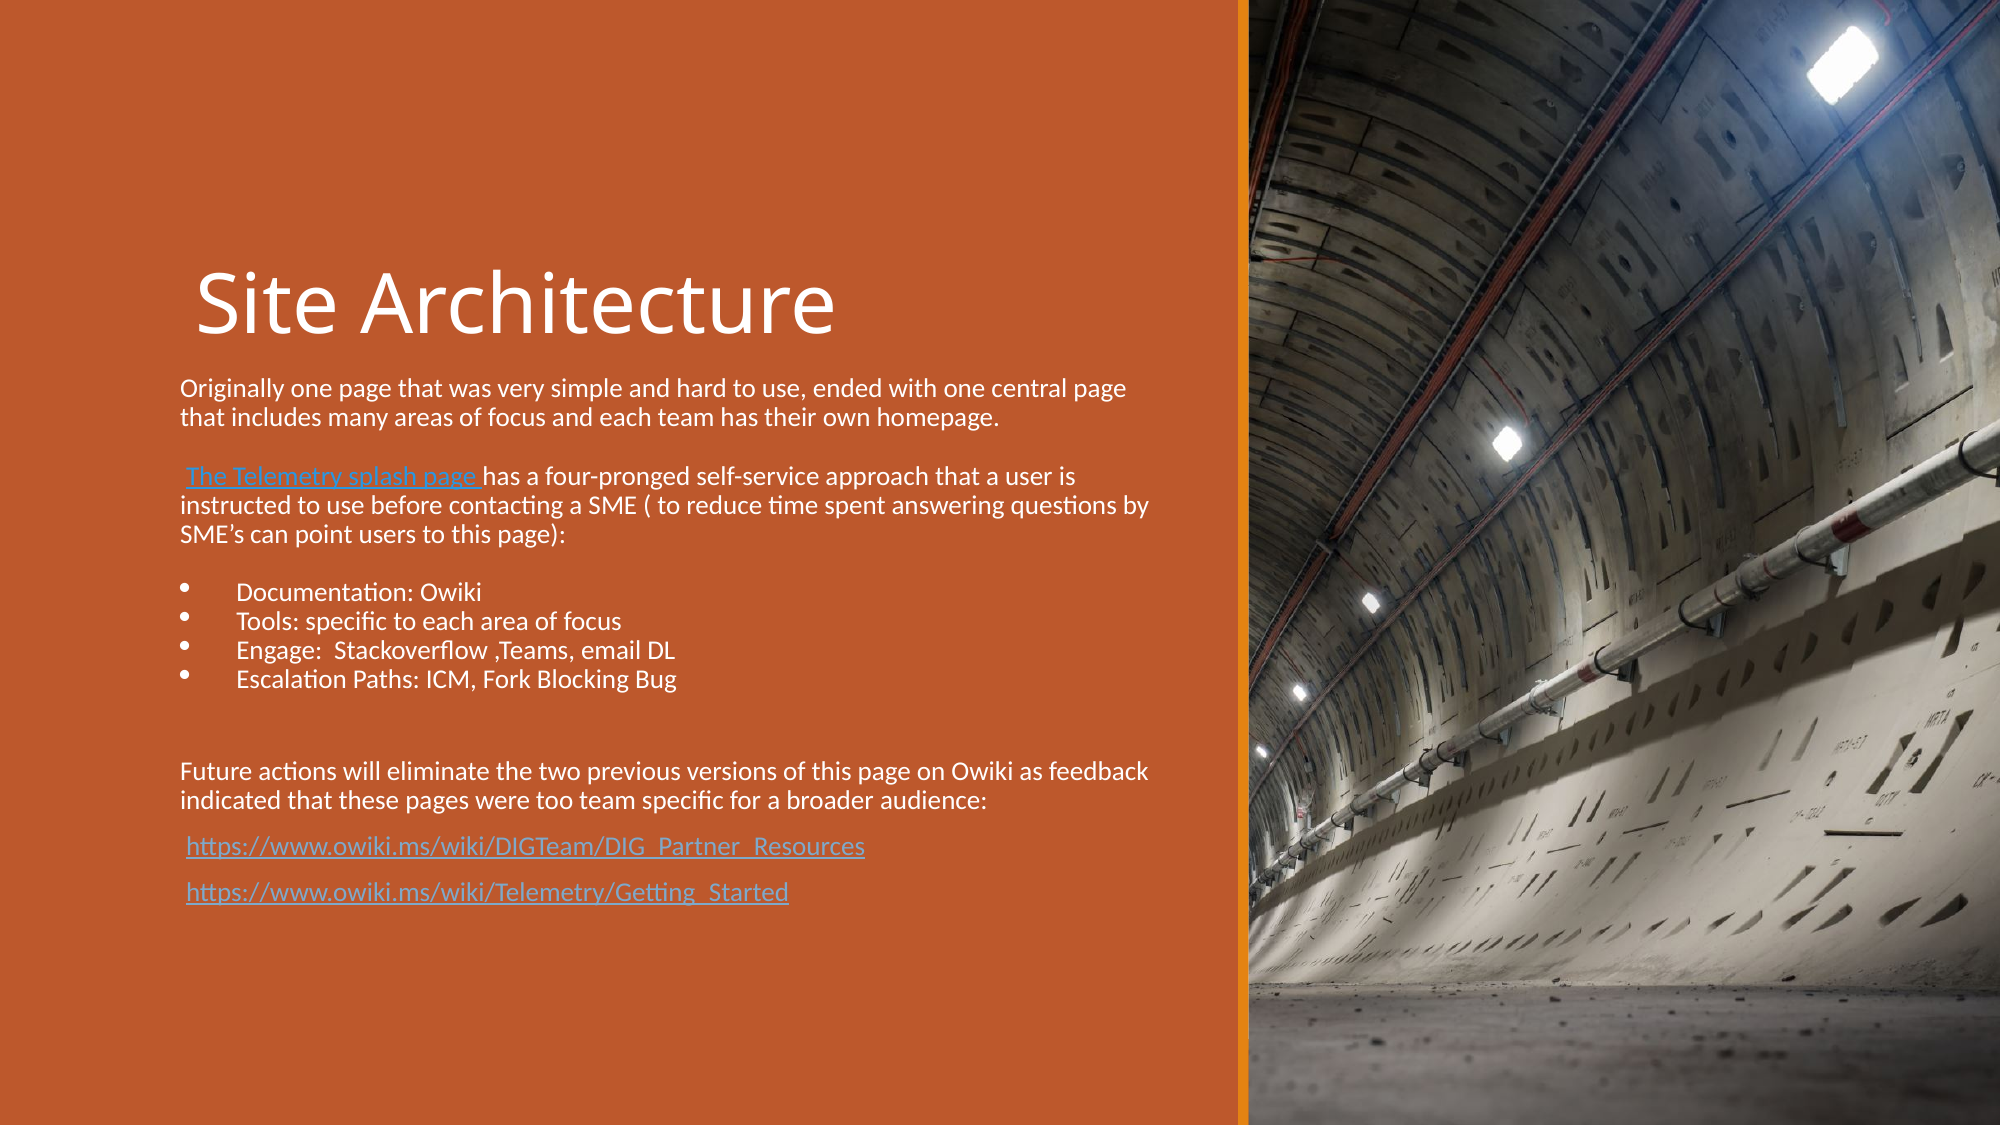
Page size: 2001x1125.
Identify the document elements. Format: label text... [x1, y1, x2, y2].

title Site Architecture [180, 84, 1161, 359]
text_box [0, 0, 1237, 1125]
picture [1248, 0, 2000, 1125]
text_box [1237, 0, 1246, 1125]
list Originally one page that was very simple and hard to use, ended with one central page that includes many areas of focus and each team has their own homepage. The Telemetry splash page has a four-pronged self-service approach that a user is instructed to use before contacting a SME ( to reduce time spent answering questions by SME’s can point users to this page): Documentation: Owiki Tools: specific to each area of focus Engage: Stackoverflow ,Teams, email DL Escalation Paths: ICM, Fork Blocking Bug Future actions will eliminate the two previous versions of this page on Owiki as feedback indicated that these pages were too team specific for a broader audience: https://www.owiki.ms/wiki/DIGTeam/DIG_Partner_Resources https://www.owiki.ms/wiki/Telemetry/Getting_Started [180, 366, 1161, 966]
